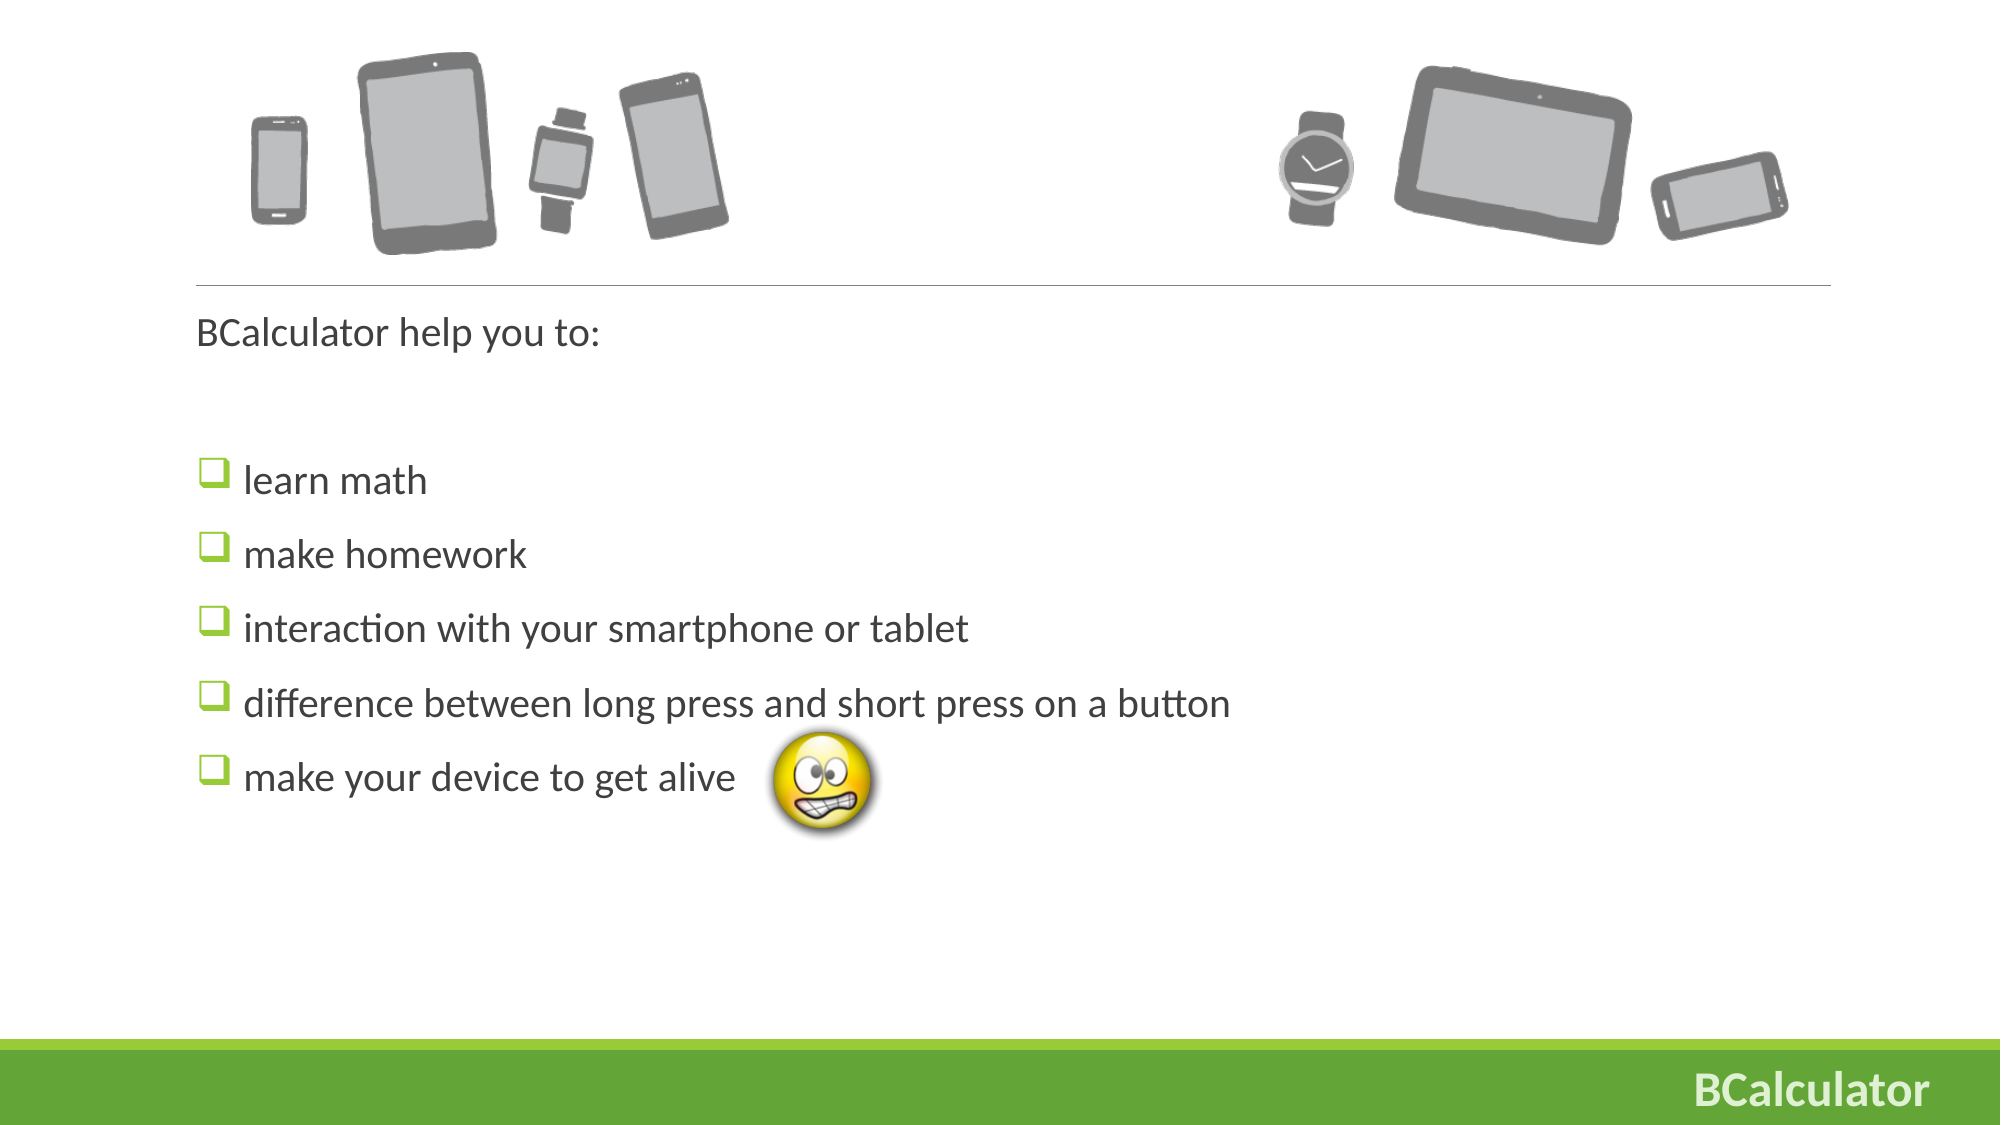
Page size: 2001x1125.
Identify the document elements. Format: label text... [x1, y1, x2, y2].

text_box BCalculator [1678, 1049, 1982, 1124]
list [250, 51, 1790, 256]
list BCalculator help you to: learn math make homework interaction with your smartphone or tablet difference between long press and short press on a button make your device to get alive [196, 302, 1830, 963]
picture [758, 716, 888, 846]
